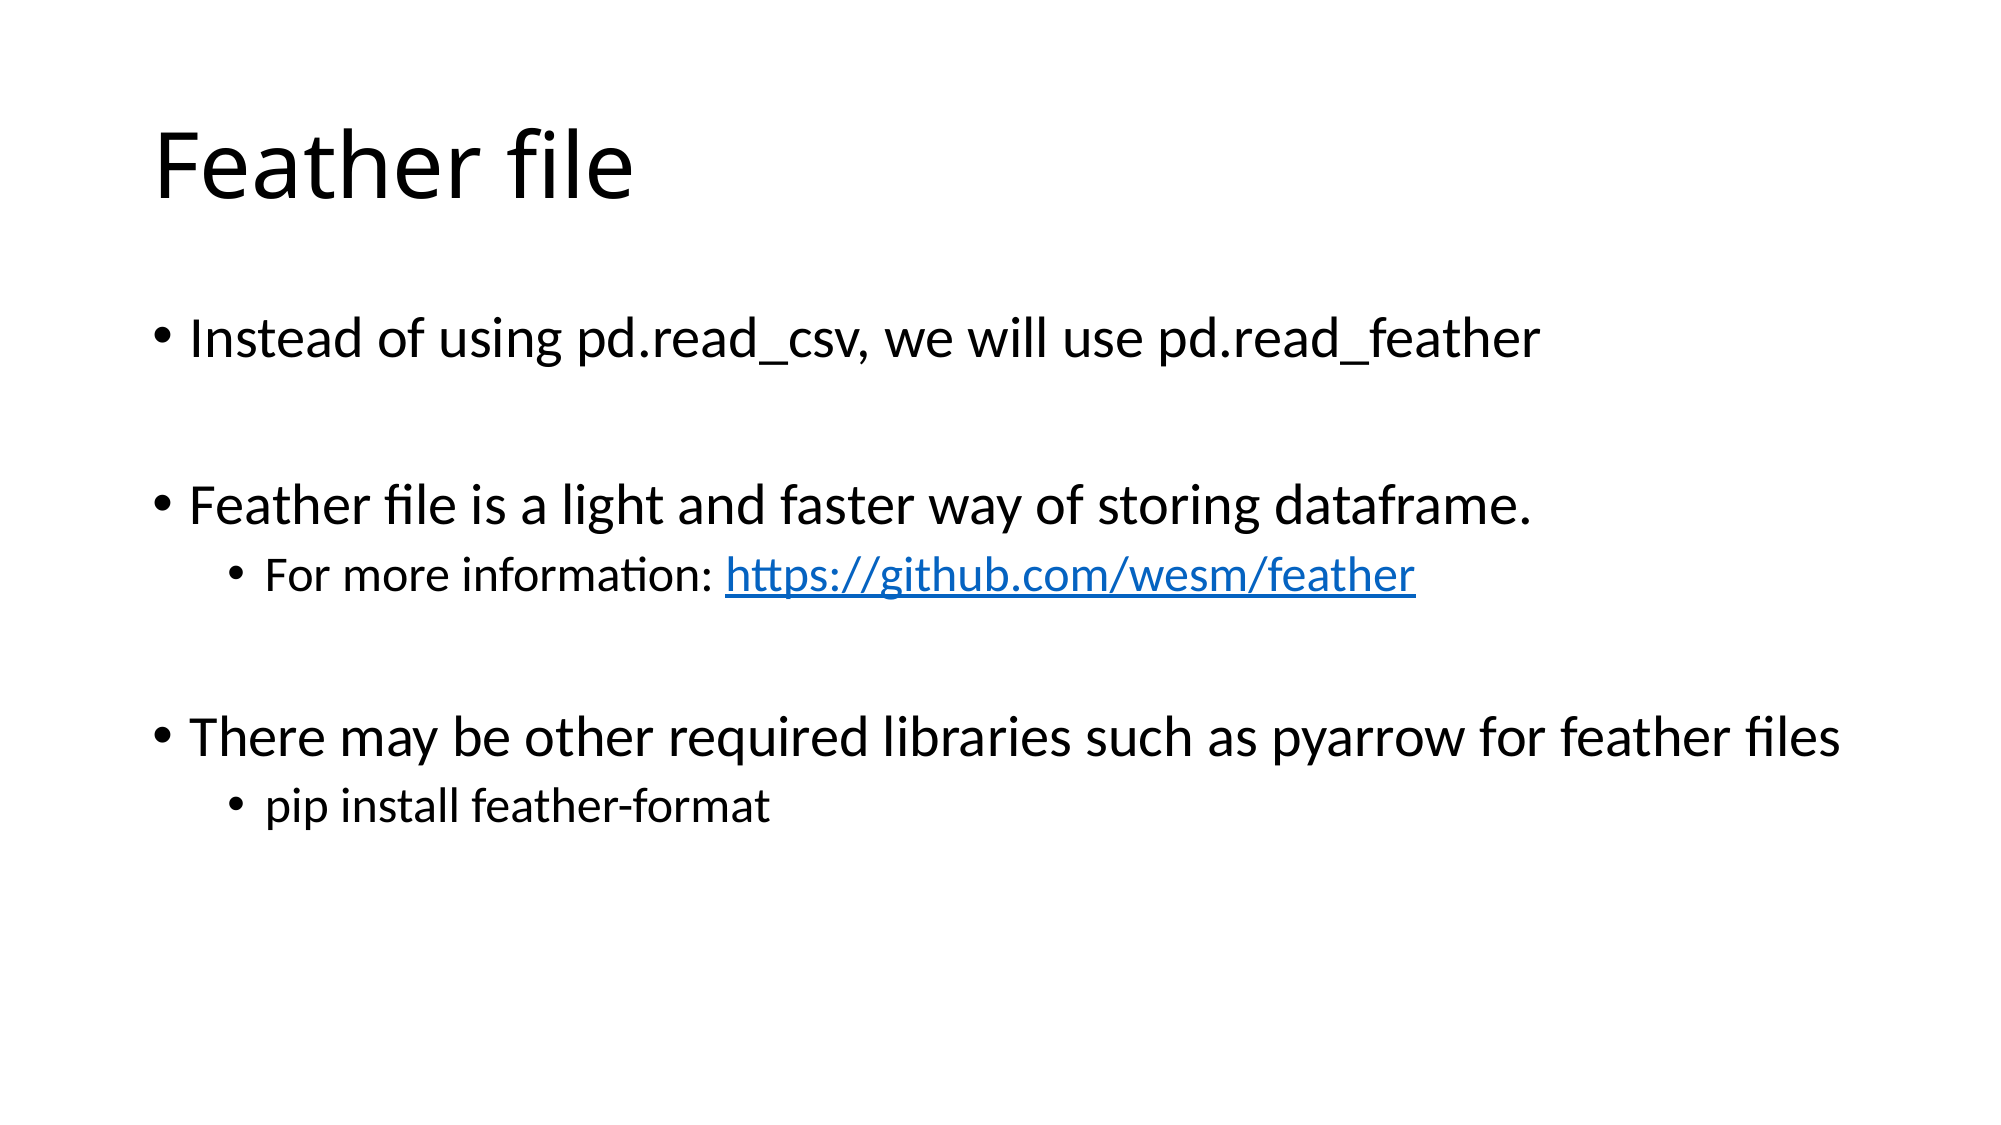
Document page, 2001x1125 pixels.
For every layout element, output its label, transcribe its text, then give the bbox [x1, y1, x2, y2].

list Instead of using pd.read_csv, we will use pd.read_feather Feather file is a light and faster way of storing dataframe. For more information: https://github.com/wesm/feather There may be other required libraries such as pyarrow for feather files pip install feather-format [137, 299, 1863, 1014]
title Feather file [137, 59, 1863, 278]
